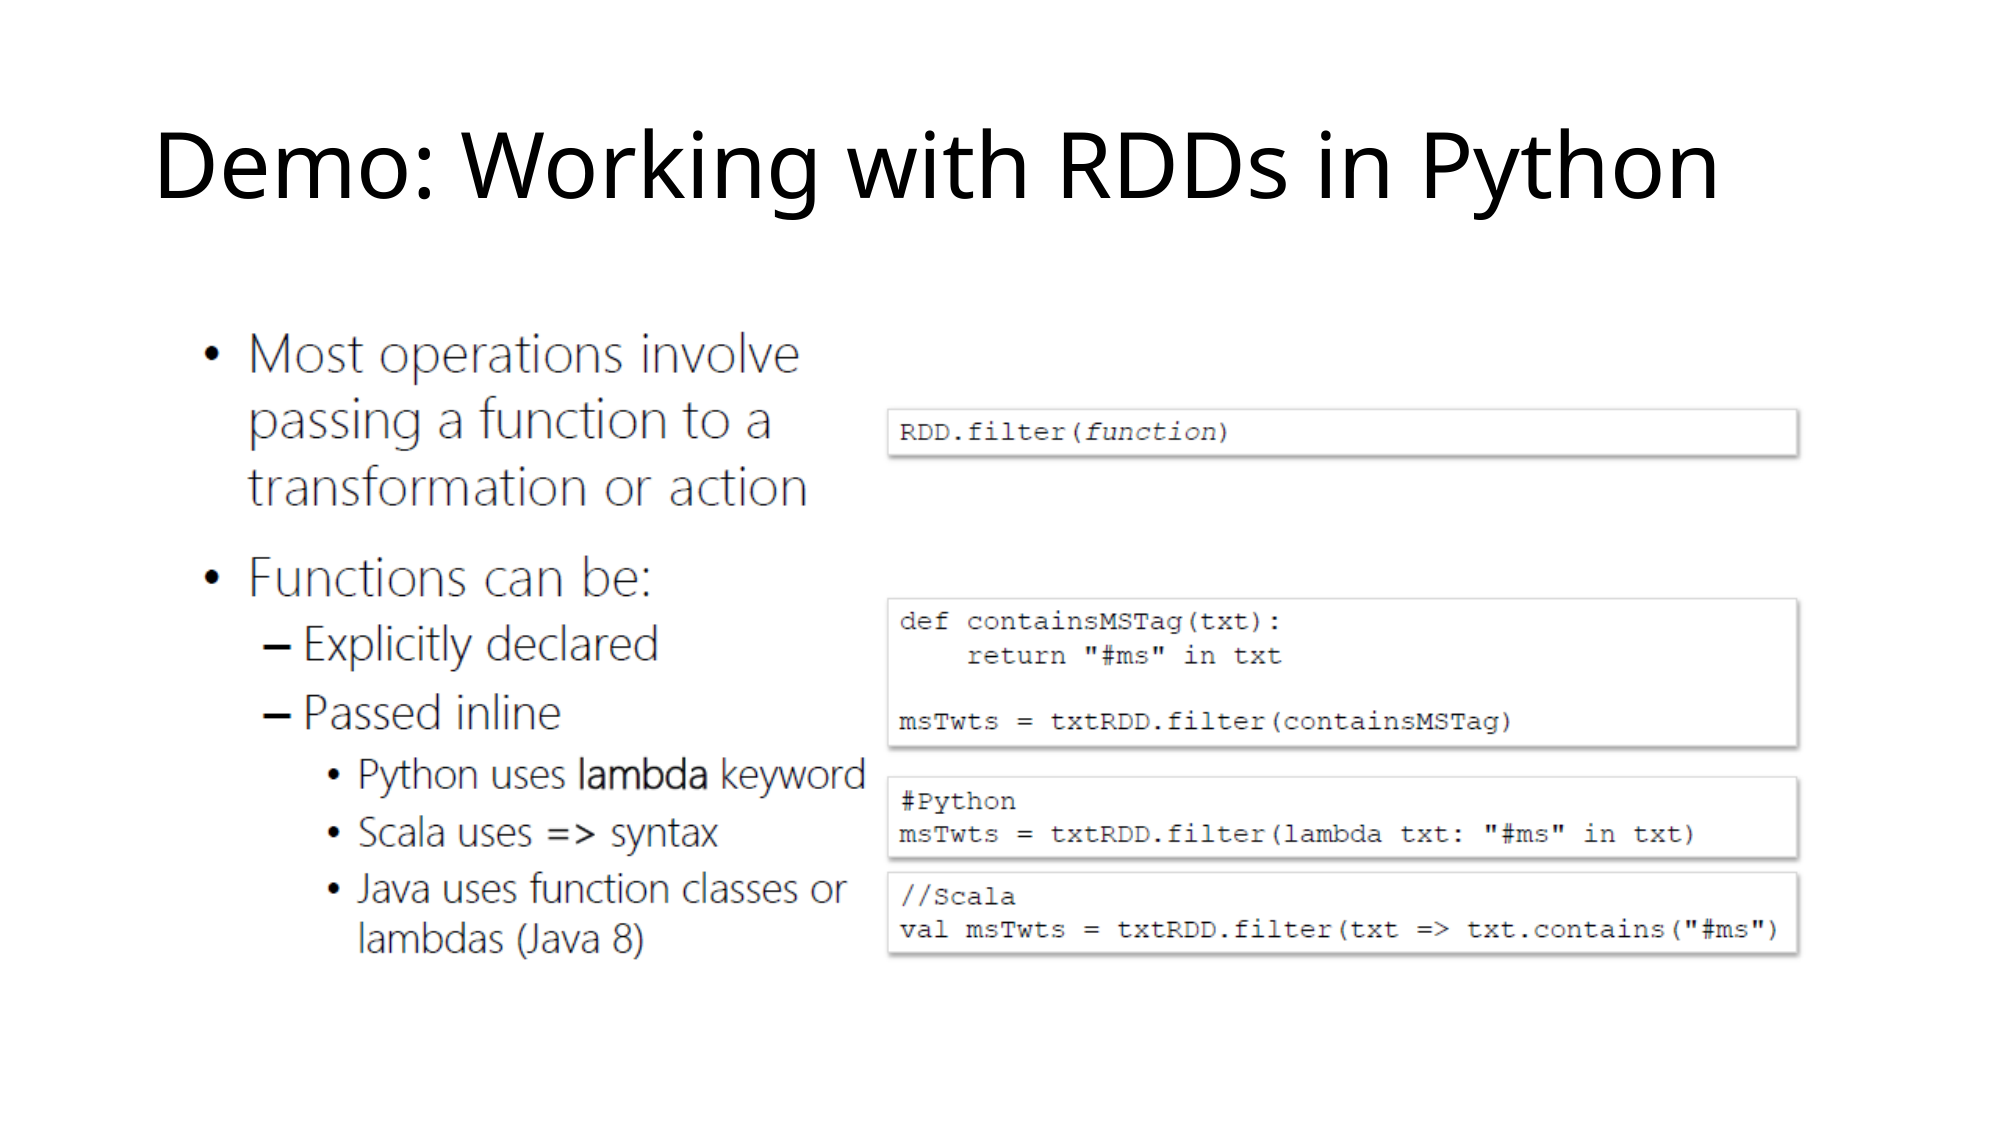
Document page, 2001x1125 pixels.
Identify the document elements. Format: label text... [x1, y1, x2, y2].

title Demo: Working with RDDs in Python [137, 59, 1863, 278]
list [182, 304, 1818, 1008]
